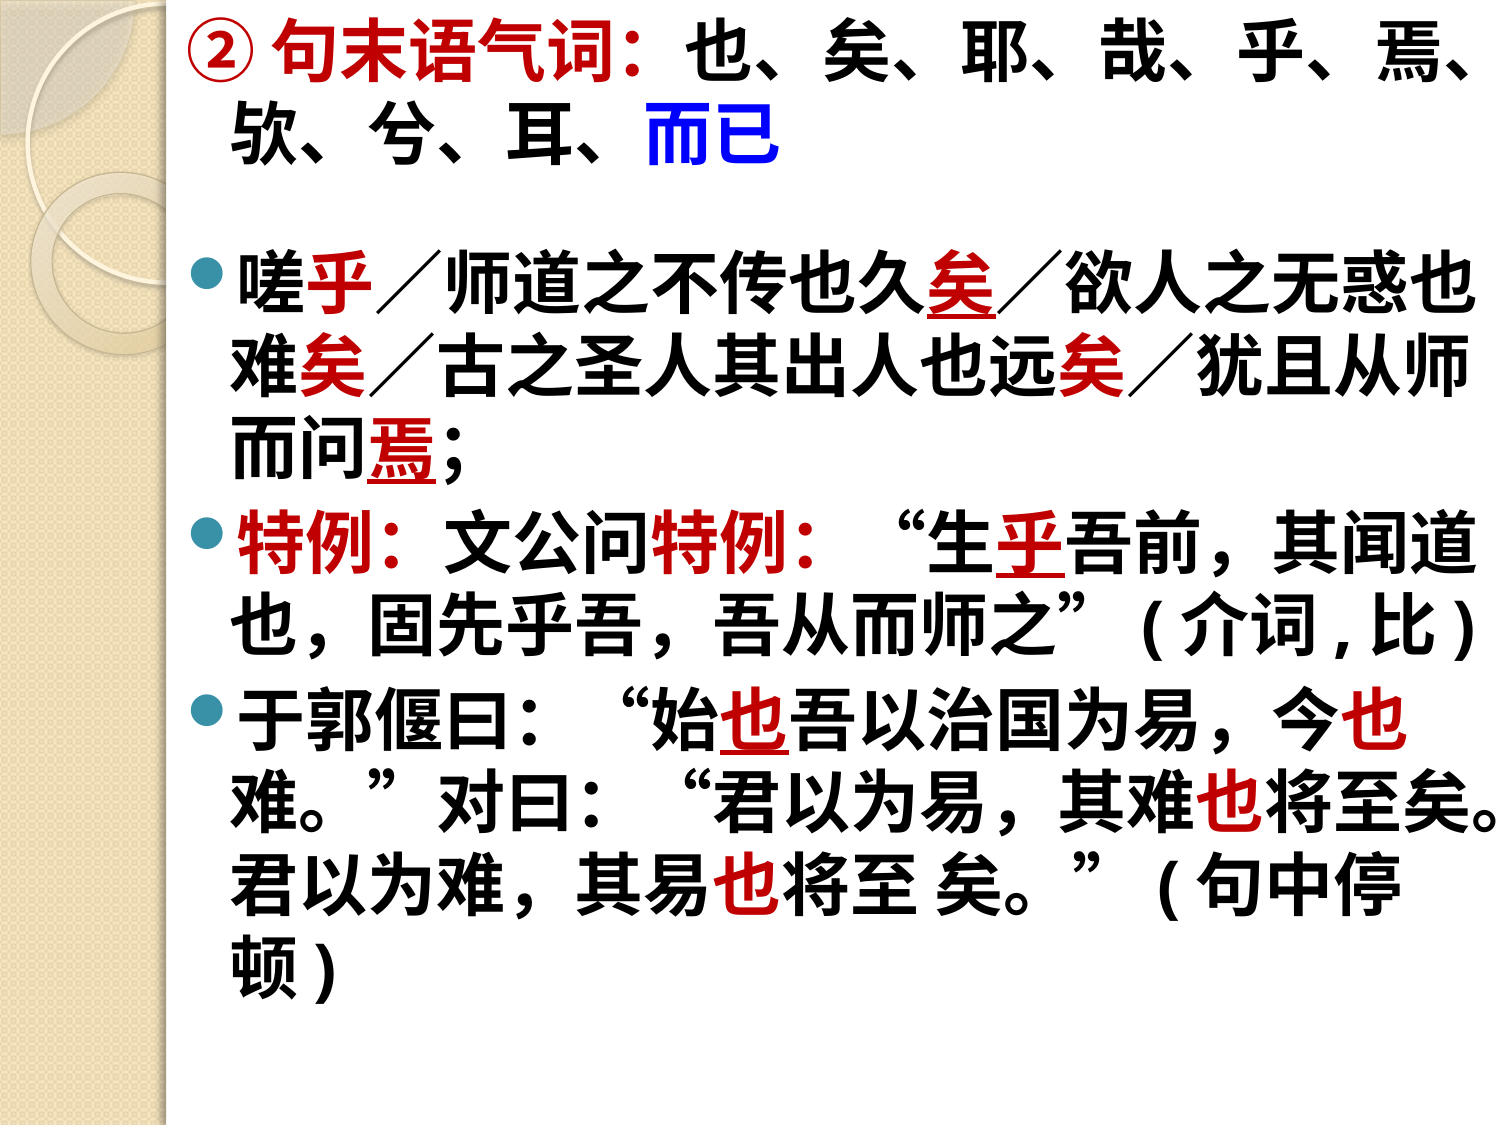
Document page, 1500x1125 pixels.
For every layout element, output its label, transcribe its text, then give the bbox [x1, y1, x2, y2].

list ②句末语气词：也、矣、耶、哉、乎、焉、欤、兮、耳、而已 嗟乎∕师道之不传也久矣∕欲人之无惑也难矣∕古之圣人其出人也远矣∕犹且从师而问焉； 特例：文公问特例：“生乎吾前，其闻道也，固先乎吾，吾从而师之”(介词,比) 于郭偃曰：“始也吾以治国为易，今也难。”对曰：“君以为易，其难也将至矣。君以为难，其易也将至 矣。”(句中停顿) [159, 0, 1500, 1088]
